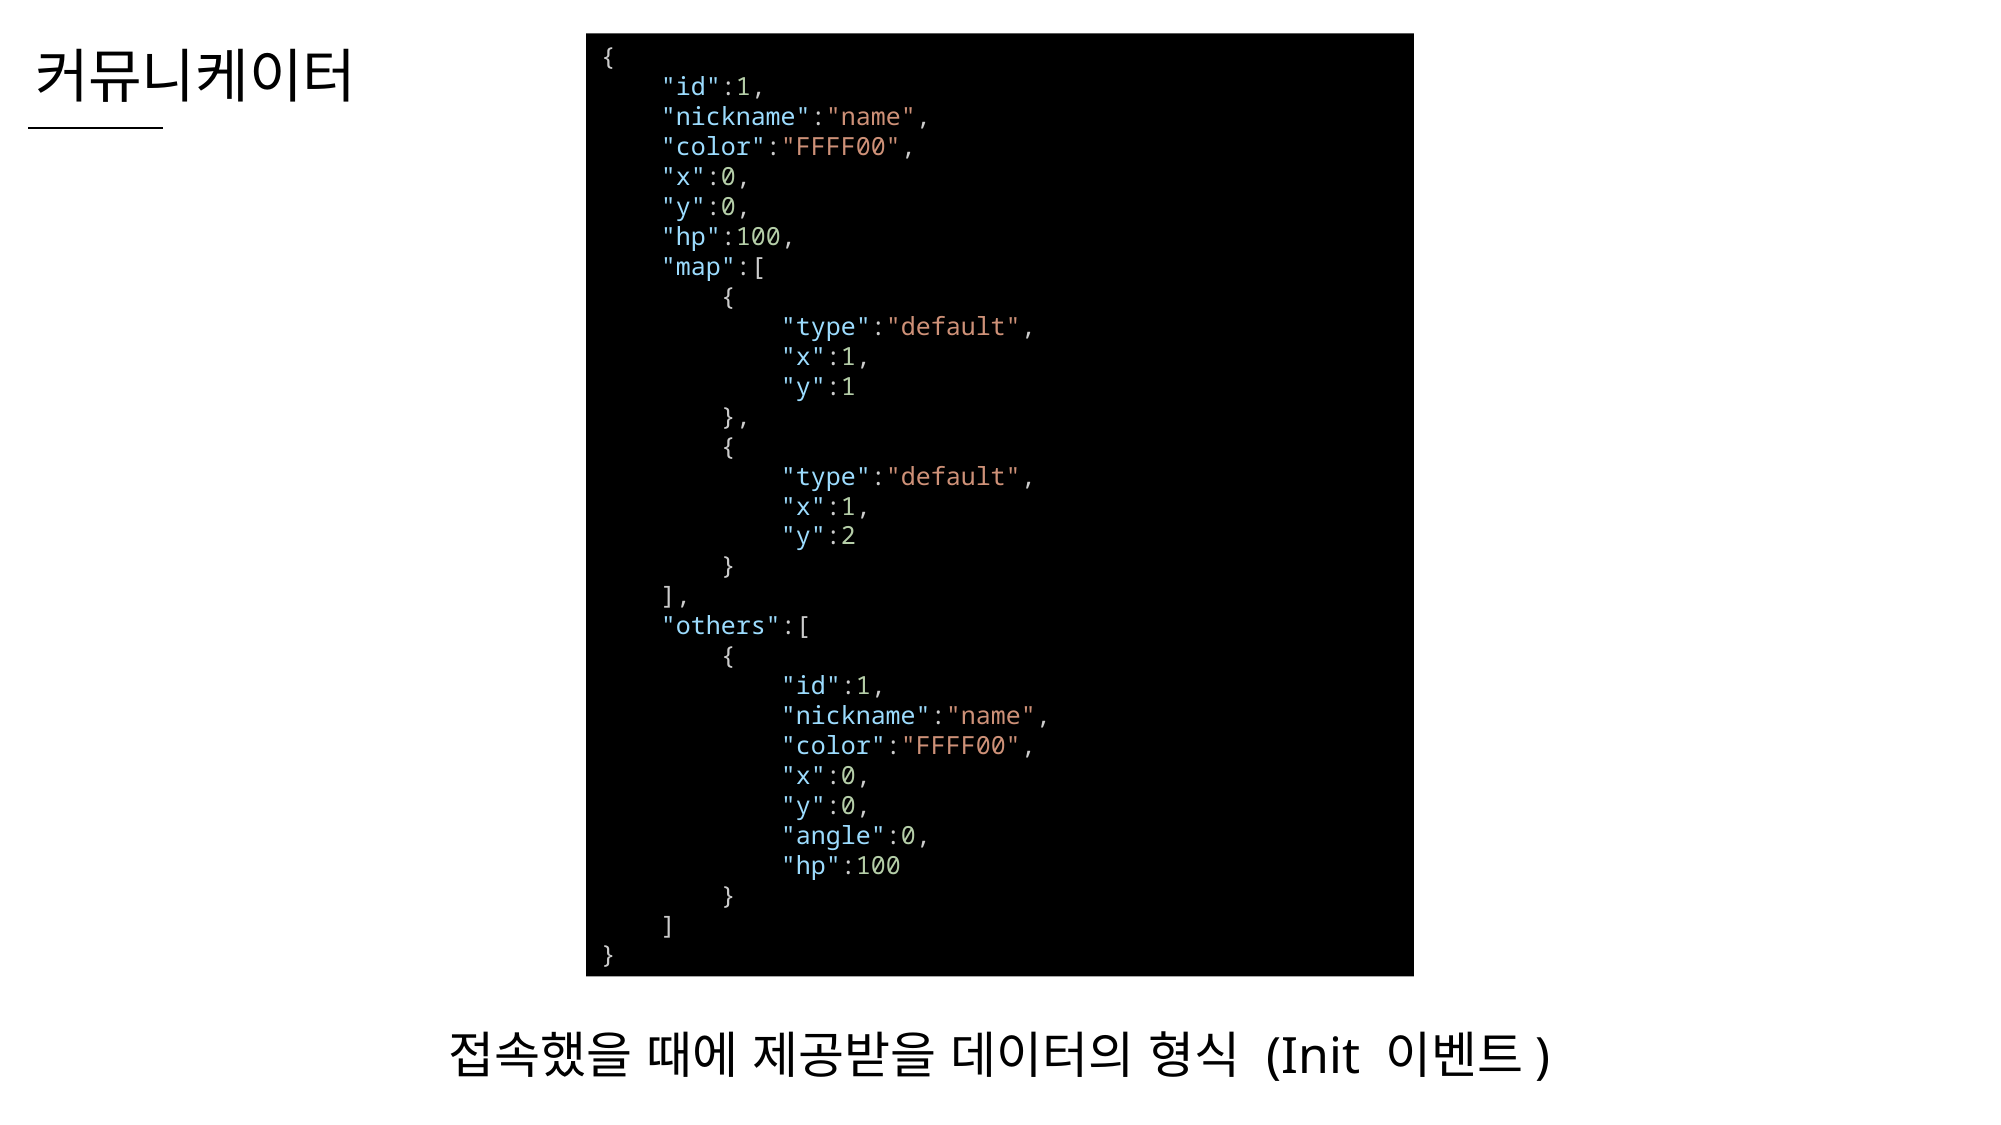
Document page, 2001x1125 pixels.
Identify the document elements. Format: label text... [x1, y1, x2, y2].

text_box { "id":1, "nickname":"name", "color":"FFFF00", "x":0, "y":0, "hp":100, "map":[ { "type":"default", "x":1, "y":1 }, { "type":"default", "x":1, "y":2 } ], "others":[ { "id":1, "nickname":"name", "color":"FFFF00", "x":0, "y":0, "angle":0, "hp":100 } ] } [586, 33, 1414, 977]
text_box 접속했을 때에 제공받을 데이터의 형식 (Init 이벤트) [434, 1015, 1566, 1091]
text_box 커뮤니케이터 [20, 31, 371, 117]
